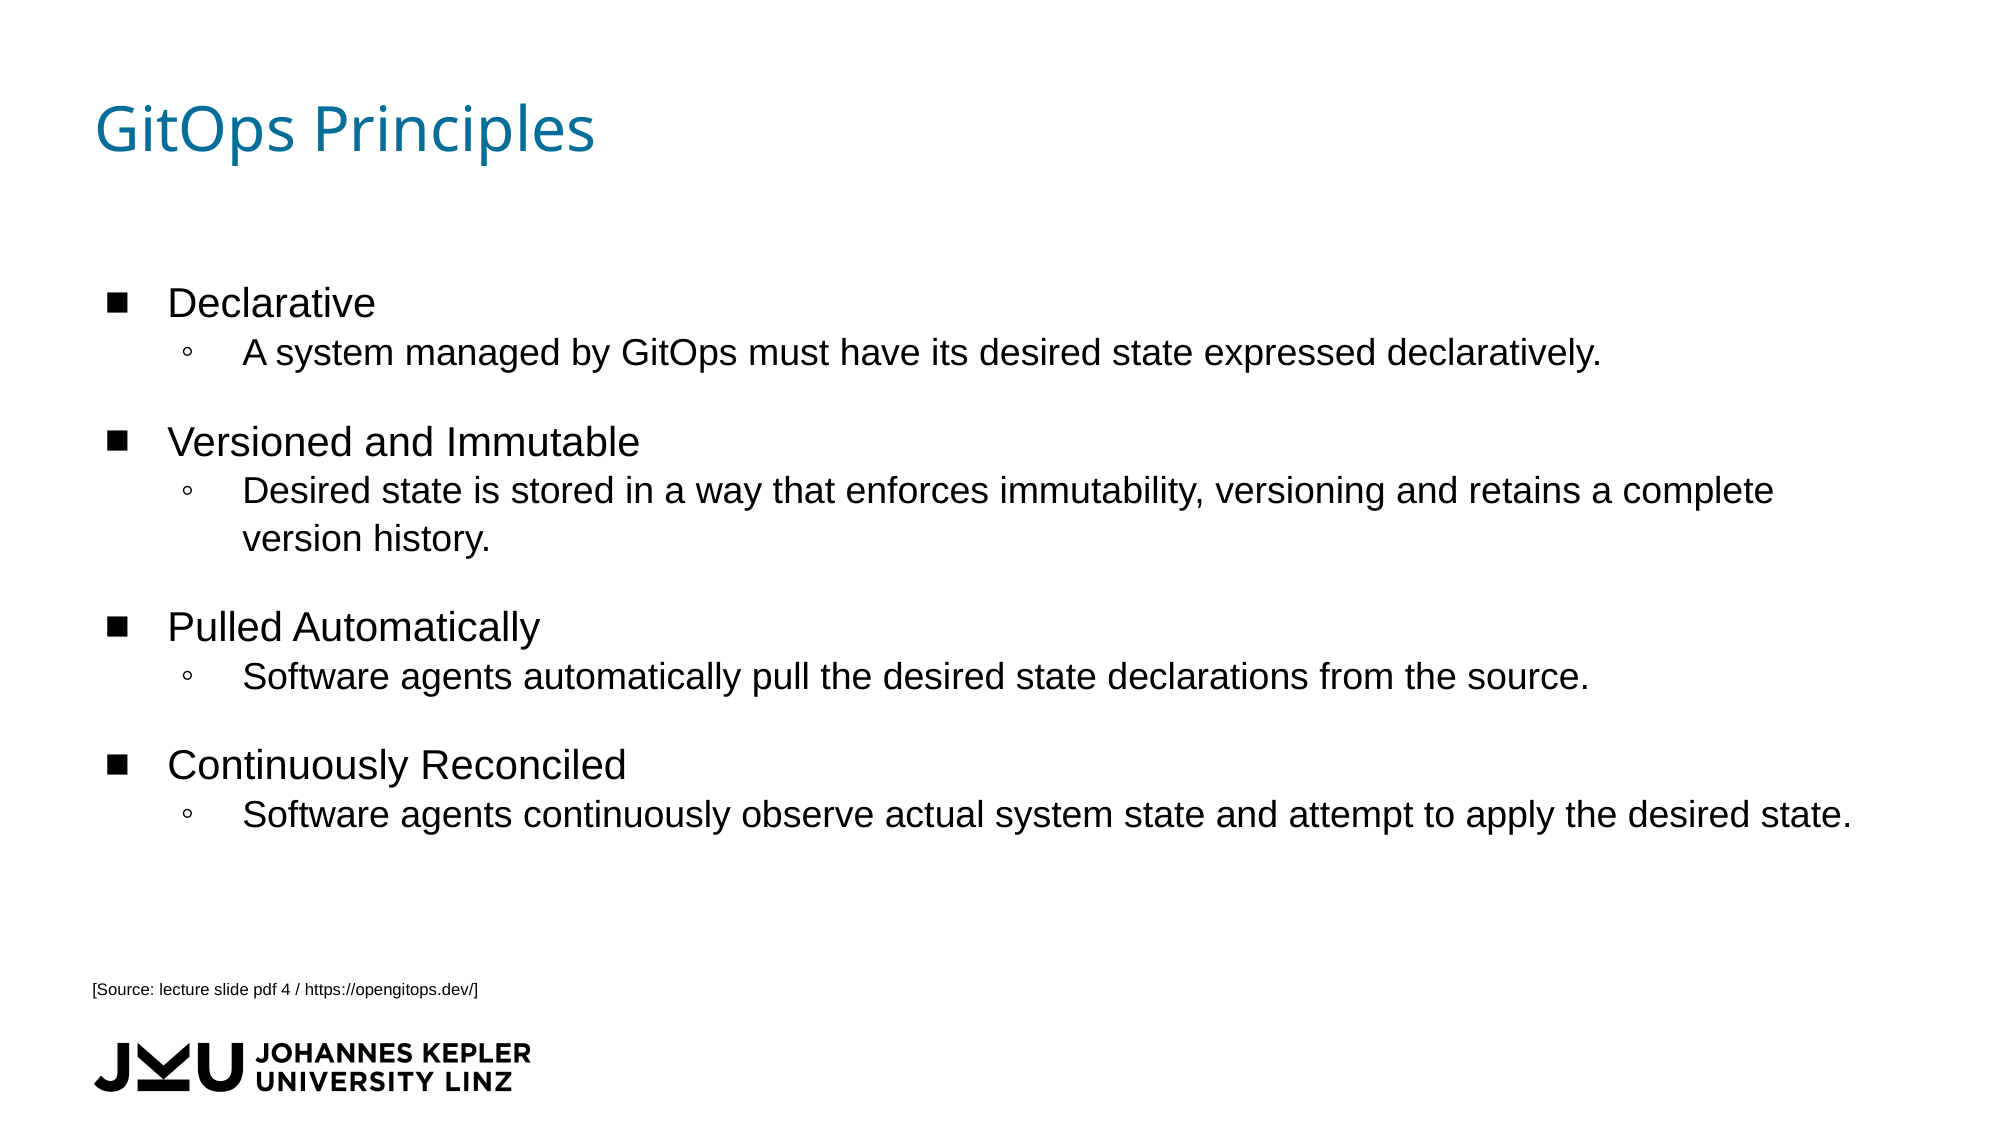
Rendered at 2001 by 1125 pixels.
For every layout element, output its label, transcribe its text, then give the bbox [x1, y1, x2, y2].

title GitOps Principles [79, 94, 1905, 257]
list Declarative A system managed by GitOps must have its desired state expressed declaratively. Versioned and Immutable Desired state is stored in a way that enforces immutability, versioning and retains a complete version history. Pulled Automatically Software agents automatically pull the desired state declarations from the source. Continuously Reconciled Software agents continuously observe actual system state and attempt to apply the desired state. [77, 265, 1905, 910]
picture [93, 1041, 540, 1095]
list [Source: lecture slide pdf 4 / https://opengitops.dev/] [77, 961, 1905, 1007]
